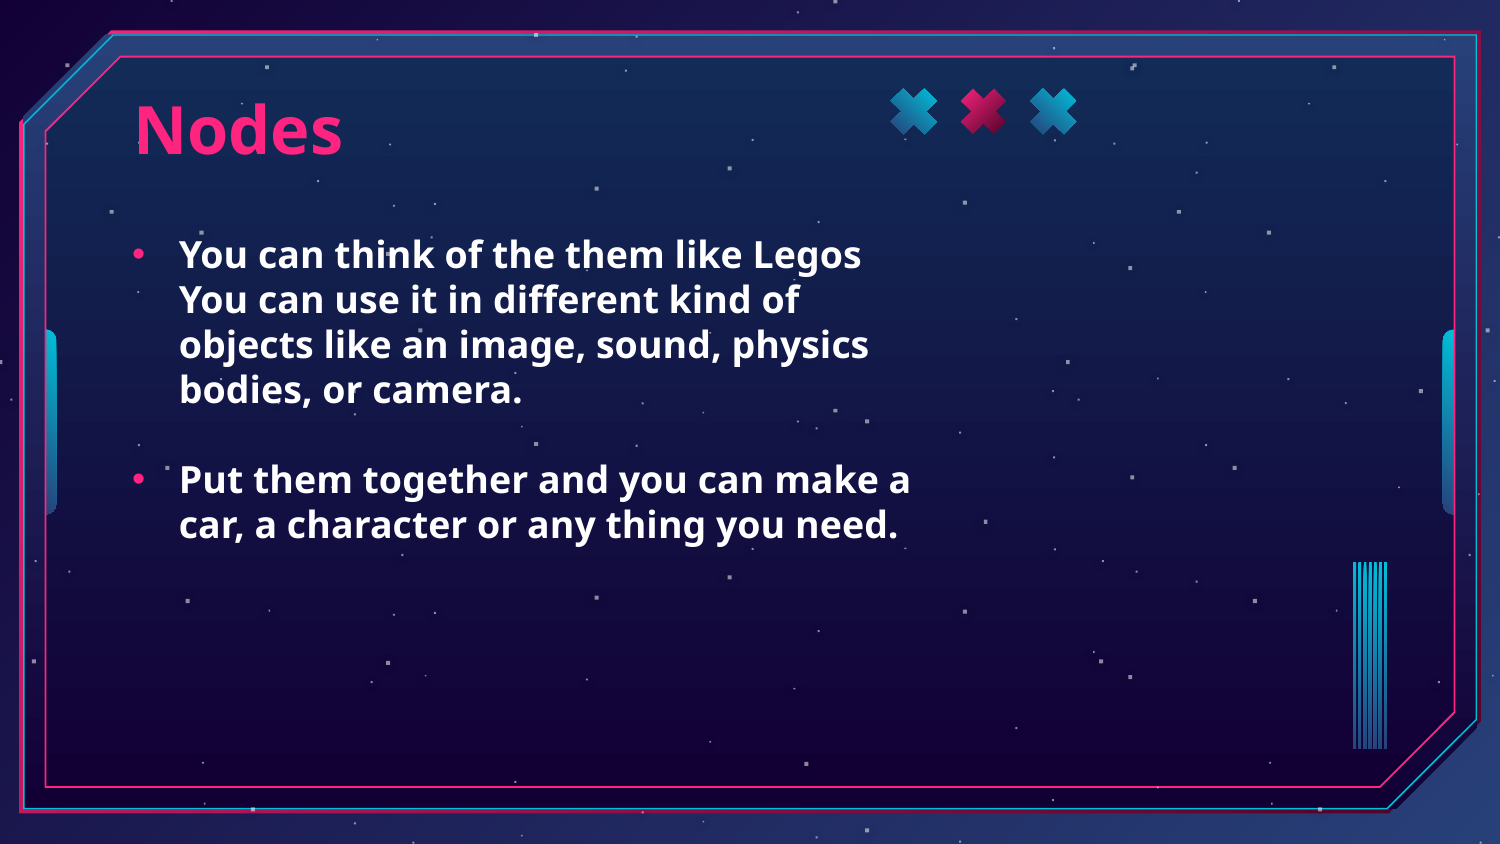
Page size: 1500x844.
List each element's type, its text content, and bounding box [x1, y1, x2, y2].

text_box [890, 88, 1077, 135]
title Nodes [118, 72, 485, 167]
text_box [1352, 561, 1388, 749]
text_box You can think of the them like Legos You can use it in different kind of objects like an image, sound, physics bodies, or camera. Put them together and you can make a car, a character or any thing you need. [116, 216, 932, 668]
